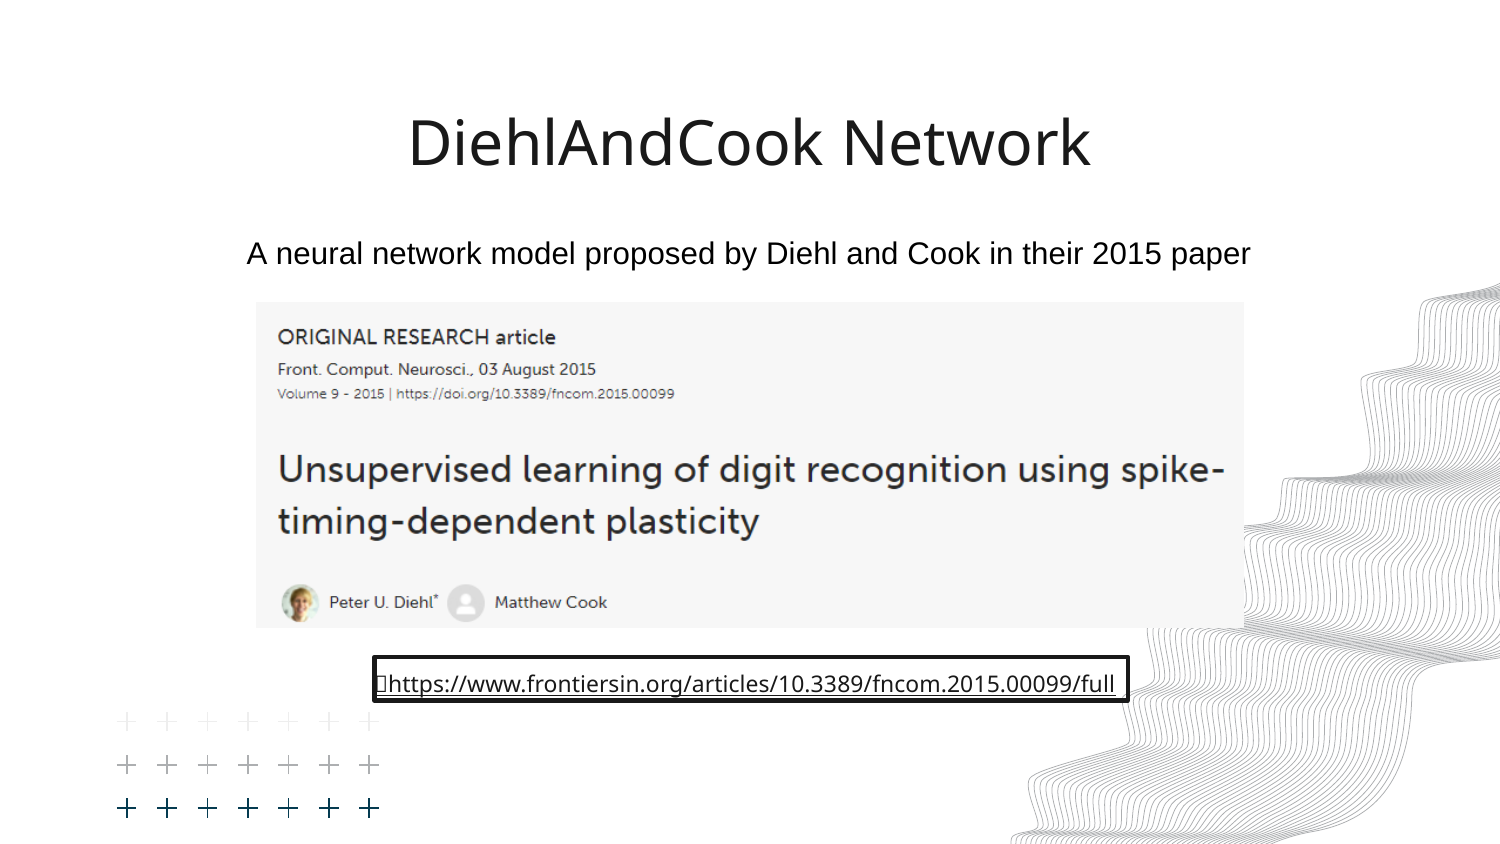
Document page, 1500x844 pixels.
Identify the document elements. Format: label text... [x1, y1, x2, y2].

text_box A neural network model proposed by Diehl and Cook in their 2015 paper [179, 226, 1321, 279]
picture [256, 302, 1244, 628]
text_box DiehlAndCook Network [103, 87, 1397, 251]
text_box 🔗https://www.frontiersin.org/articles/10.3389/fncom.2015.00099/full [98, 662, 1392, 725]
text_box [372, 655, 1130, 703]
